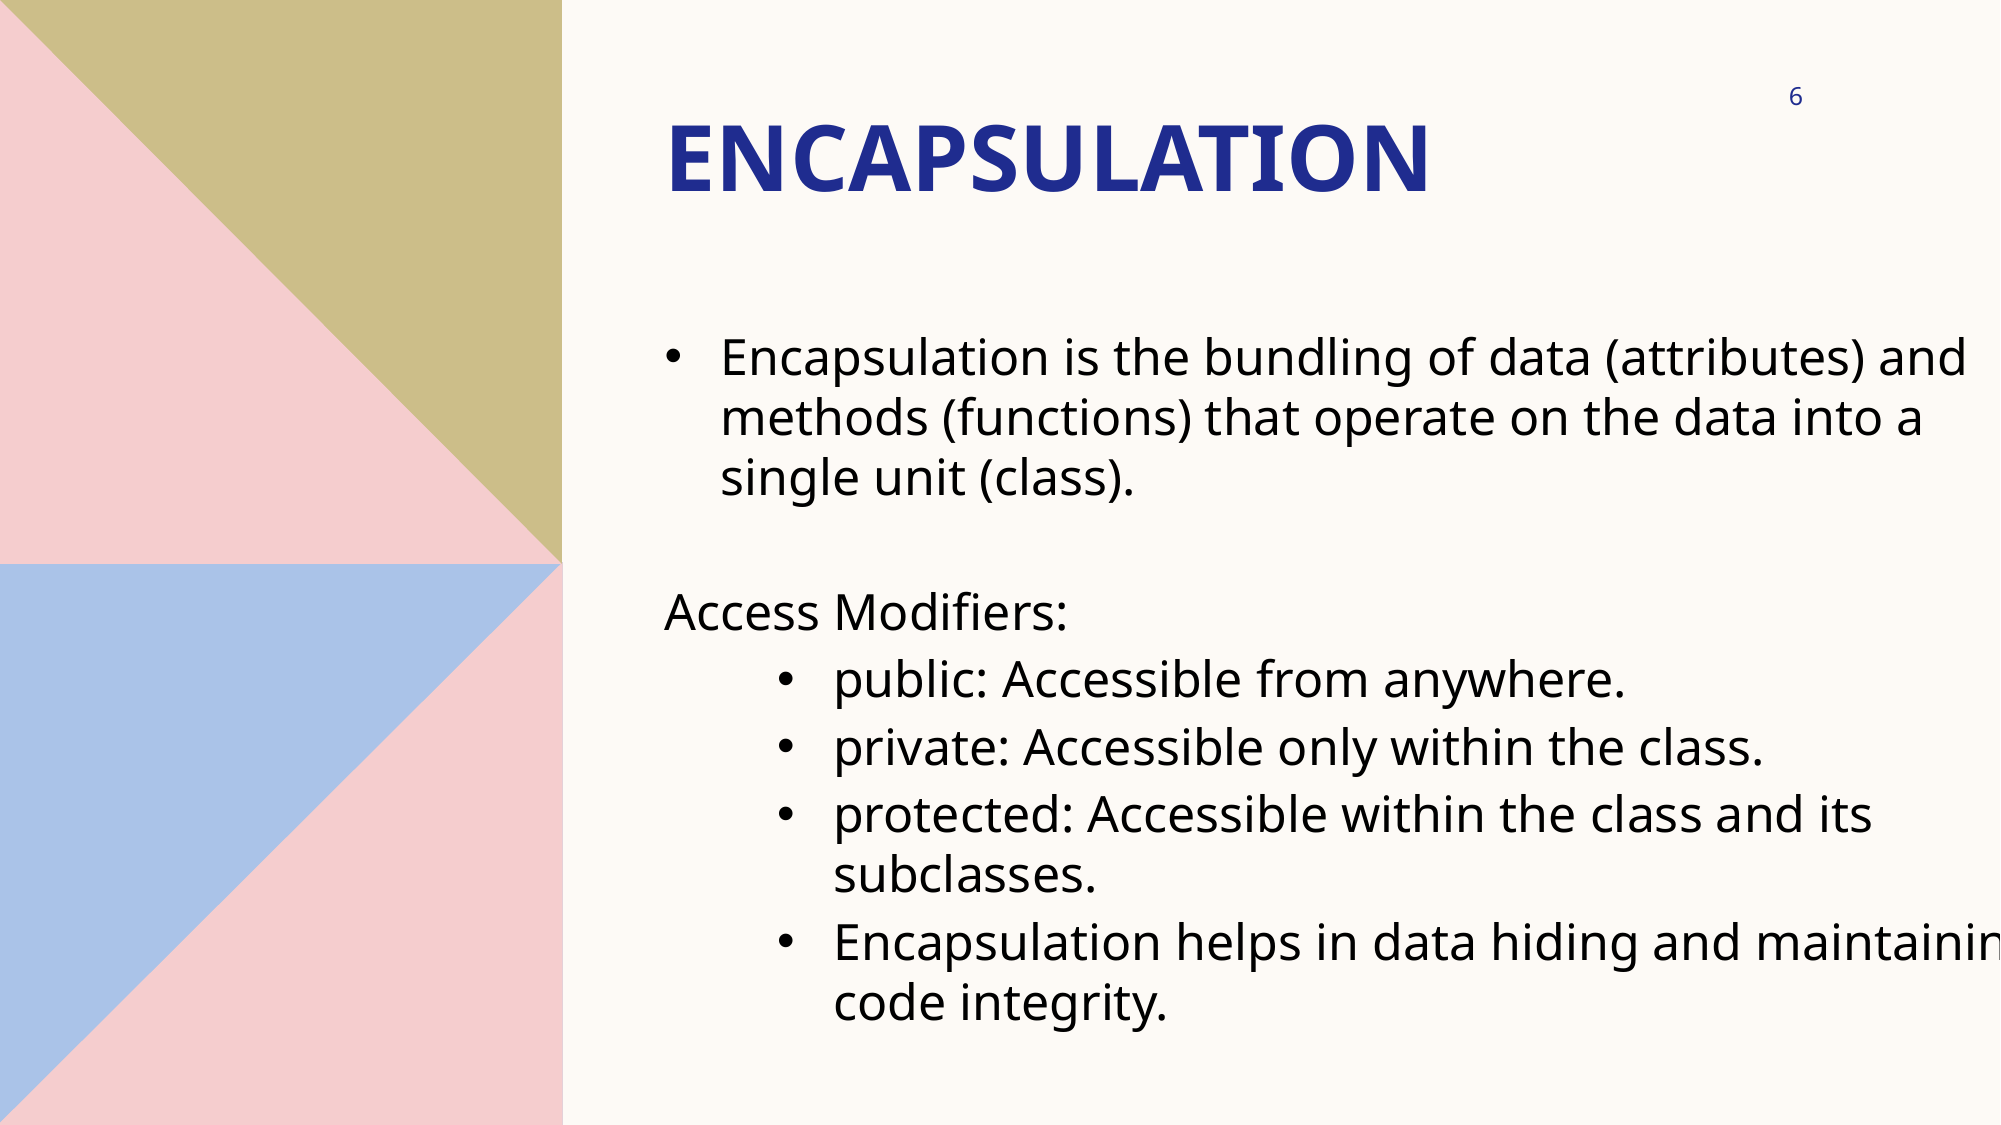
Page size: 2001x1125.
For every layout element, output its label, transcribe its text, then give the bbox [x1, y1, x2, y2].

list Encapsulation is the bundling of data (attributes) and methods (functions) that operate on the data into a single unit (class). Access Modifiers: public: Accessible from anywhere. private: Accessible only within the class. protected: Accessible within the class and its subclasses. Encapsulation helps in data hiding and maintaining code integrity. [649, 317, 2000, 1125]
title Encapsulation [649, 76, 1890, 218]
slide_number 6 [1641, 77, 1803, 118]
